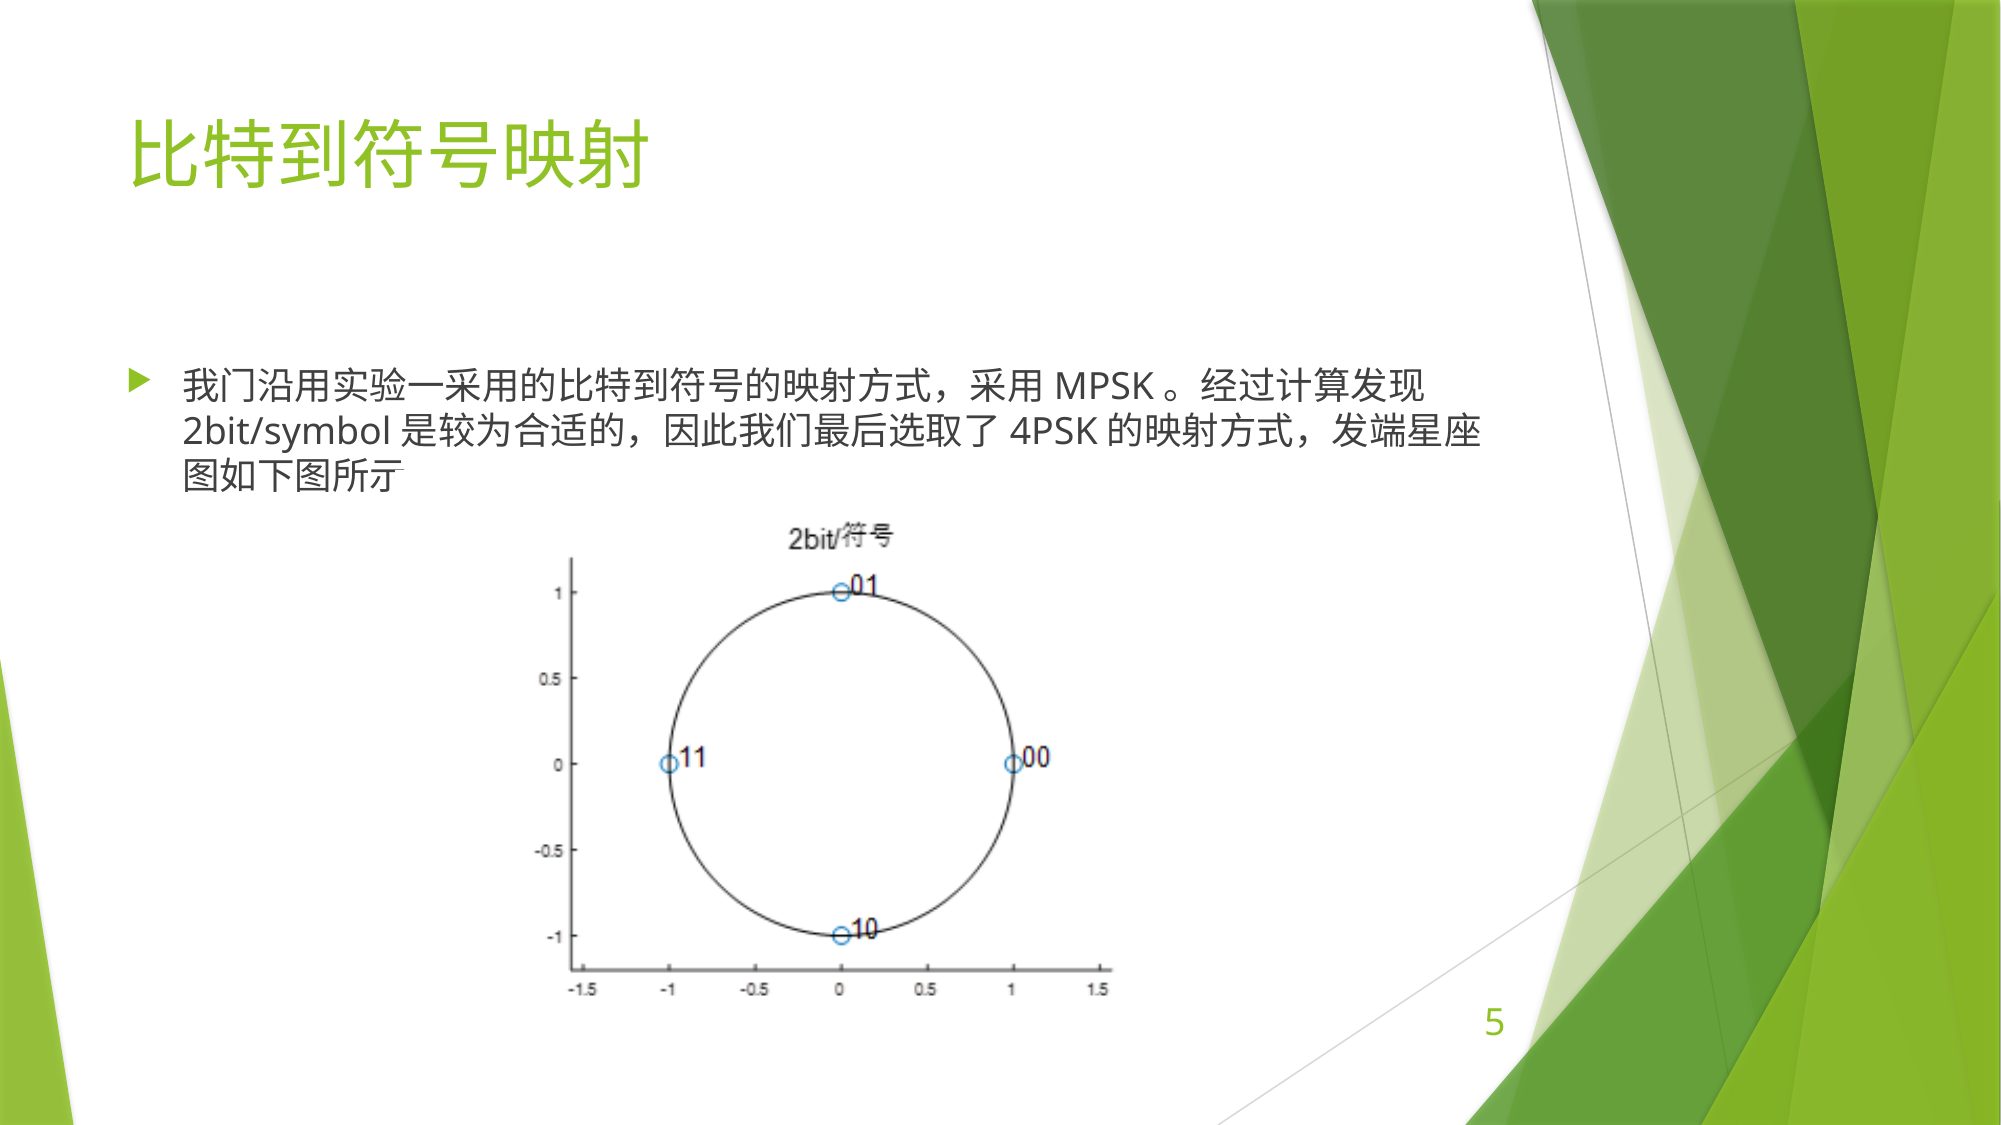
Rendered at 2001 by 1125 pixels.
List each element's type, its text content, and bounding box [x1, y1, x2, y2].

slide_number 5 [1273, 984, 1521, 1063]
picture [395, 470, 1196, 1064]
list 我门沿用实验一采用的比特到符号的映射方式，采用MPSK。经过计算发现2bit/symbol是较为合适的，因此我们最后选取了4PSK的映射方式，发端星座图如下图所示。 [111, 354, 1522, 992]
title 比特到符号映射 [111, 99, 1522, 317]
